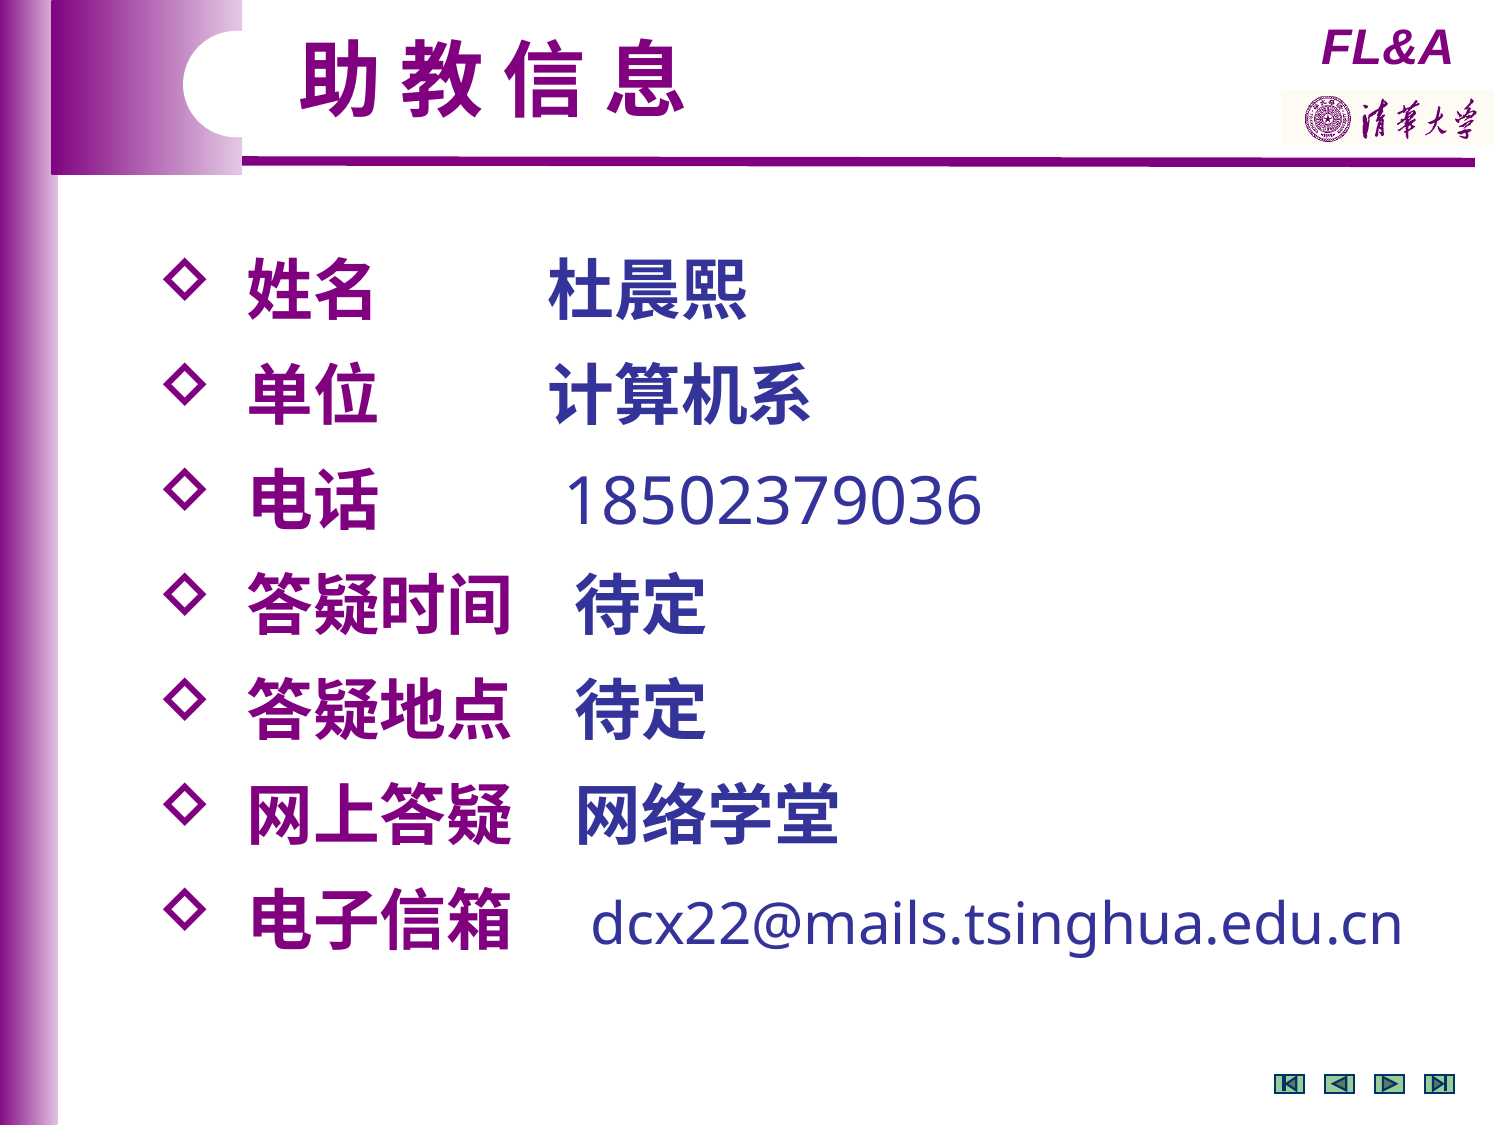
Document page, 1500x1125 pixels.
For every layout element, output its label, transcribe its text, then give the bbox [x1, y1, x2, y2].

text_box [1324, 1074, 1355, 1093]
text_box [1424, 1074, 1455, 1093]
text_box 姓名 杜晨熙 单位 计算机系 电话 18502379036 答疑时间 待定 答疑地点 待定 网上答疑 网络学堂 电子信箱 dcx22@mails.tsinghua.edu.cn [140, 240, 1483, 965]
picture [1281, 90, 1494, 145]
text_box 助 教 信 息 [283, 31, 703, 136]
text_box [1274, 1074, 1305, 1093]
text_box [1374, 1074, 1405, 1093]
